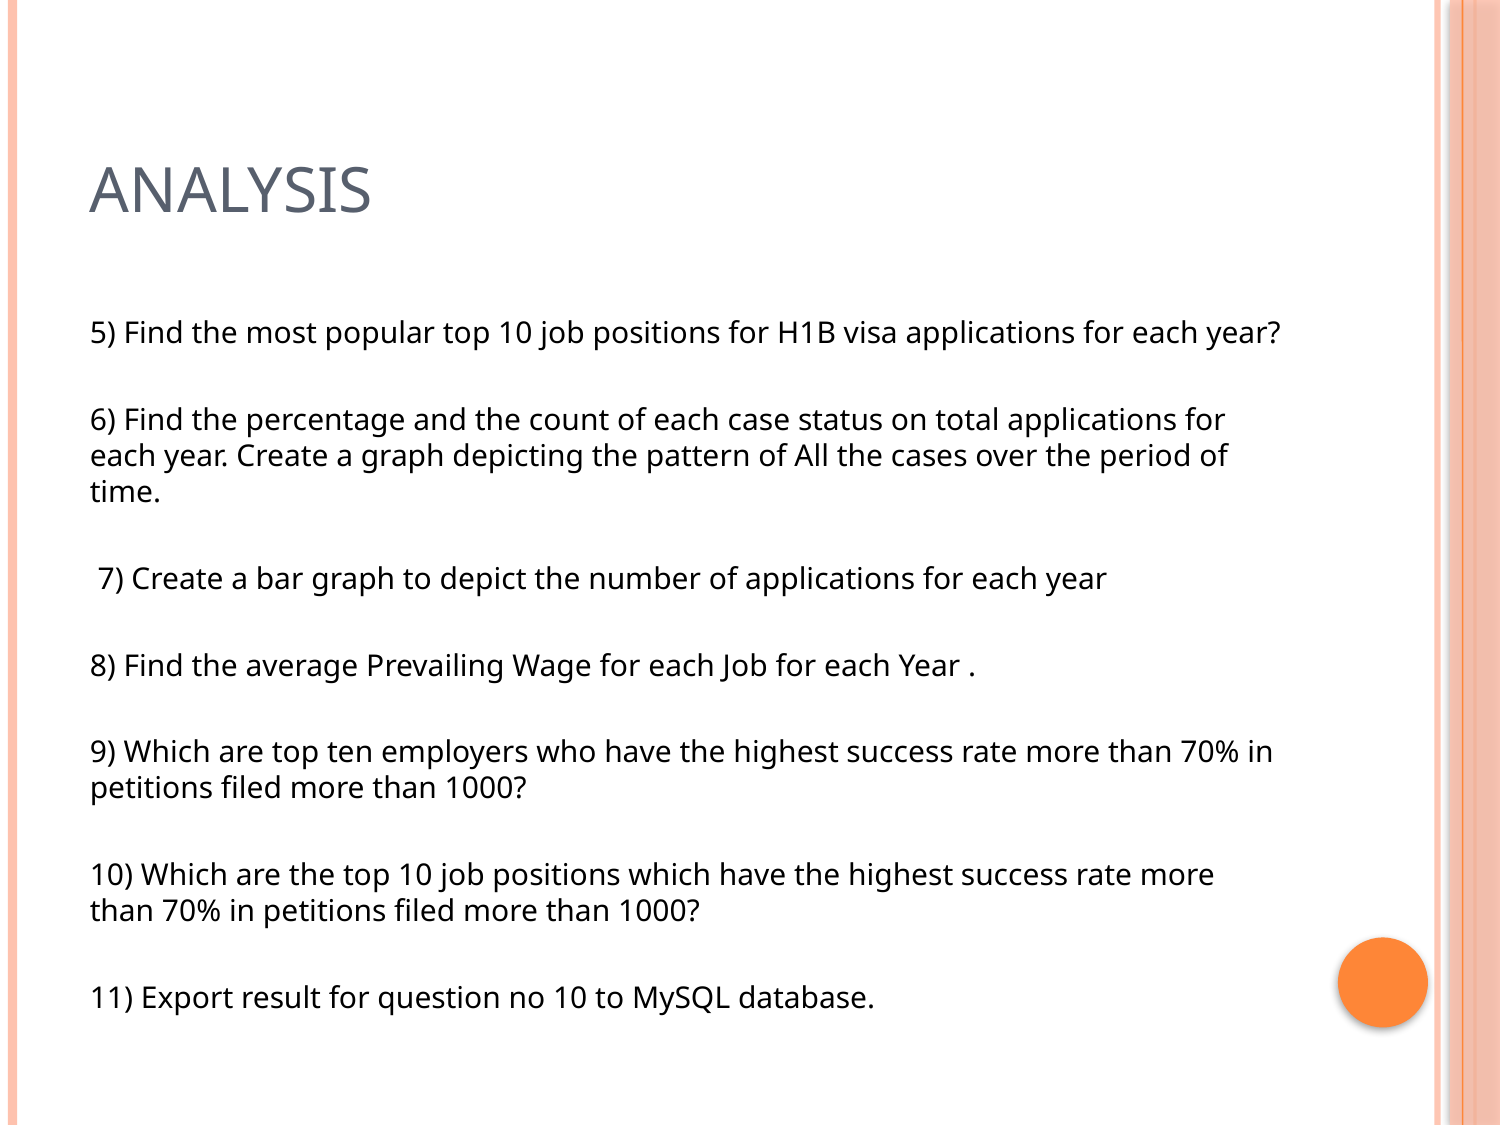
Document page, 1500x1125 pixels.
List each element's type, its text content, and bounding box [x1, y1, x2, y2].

title Analysis [75, 45, 1300, 233]
list 5) Find the most popular top 10 job positions for H1B visa applications for each year? 6) Find the percentage and the count of each case status on total applications for each year. Create a graph depicting the pattern of All the cases over the period of time. 7) Create a bar graph to depict the number of applications for each year 8) Find the average Prevailing Wage for each Job for each Year . 9) Which are top ten employers who have the highest success rate more than 70% in petitions filed more than 1000? 10) Which are the top 10 job positions which have the highest success rate more than 70% in petitions filed more than 1000? 11) Export result for question no 10 to MySQL database. [75, 262, 1300, 1062]
